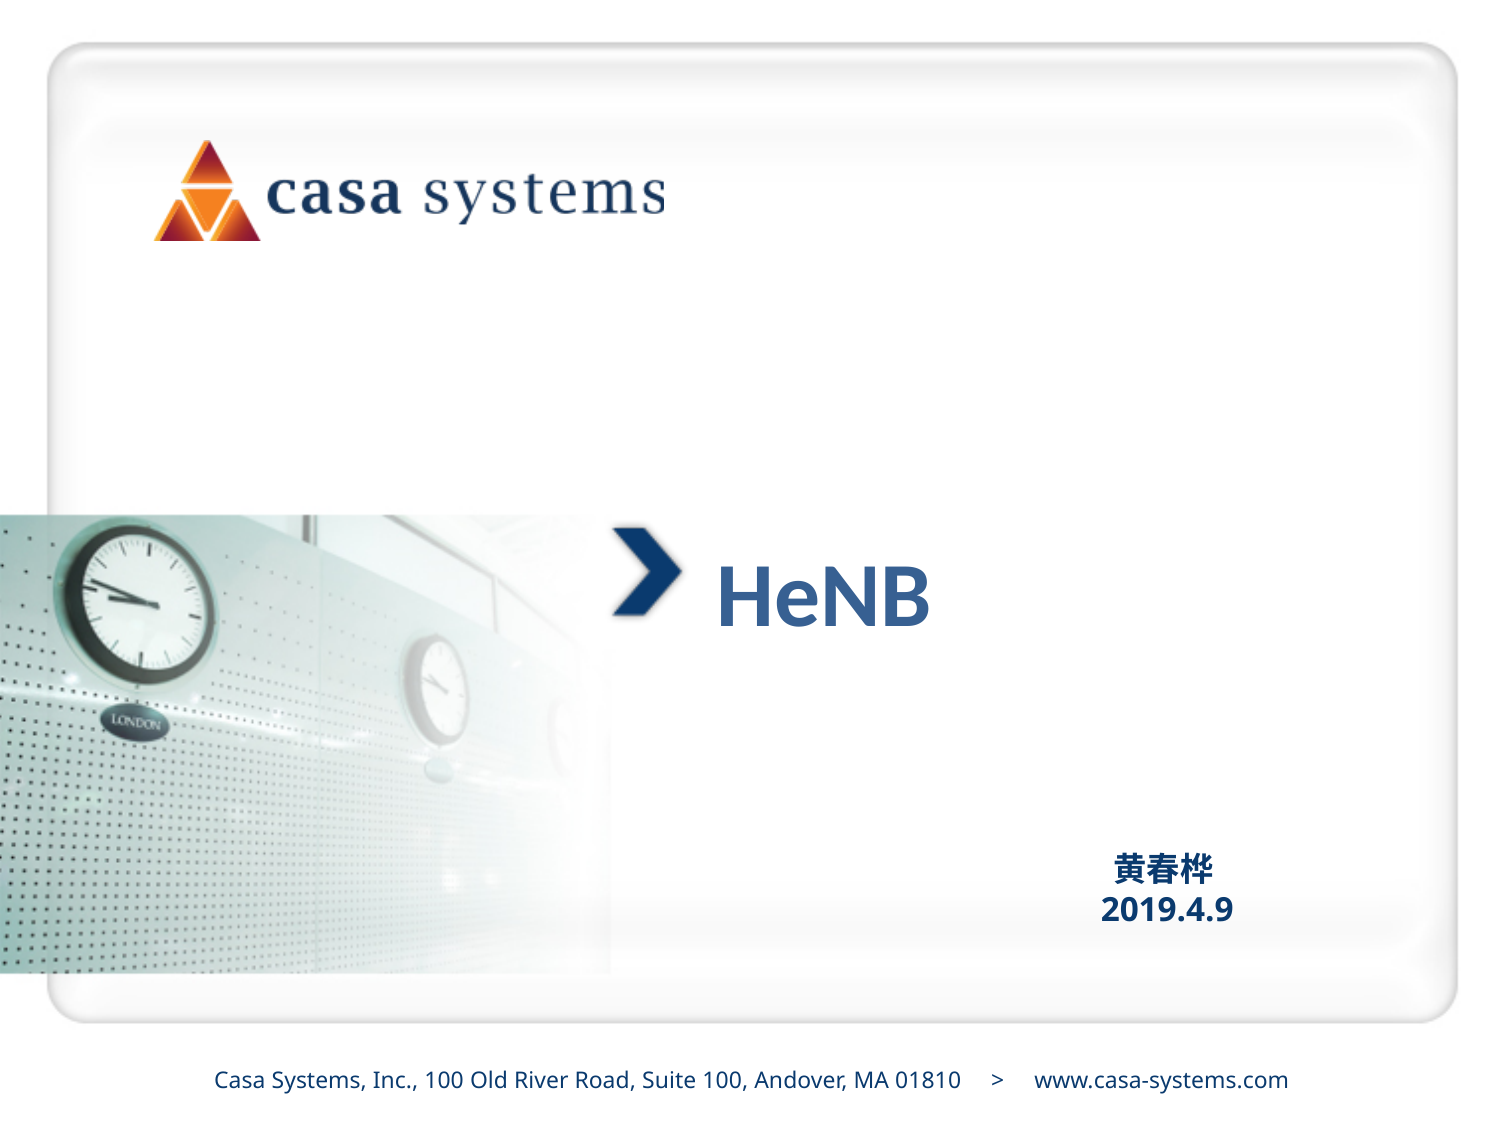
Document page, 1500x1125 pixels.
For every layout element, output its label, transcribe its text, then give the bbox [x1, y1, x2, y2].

picture [0, 0, 1500, 1125]
title HeNB [701, 502, 1333, 676]
text_box 黄春桦 2019.4.9 [1047, 840, 1288, 936]
